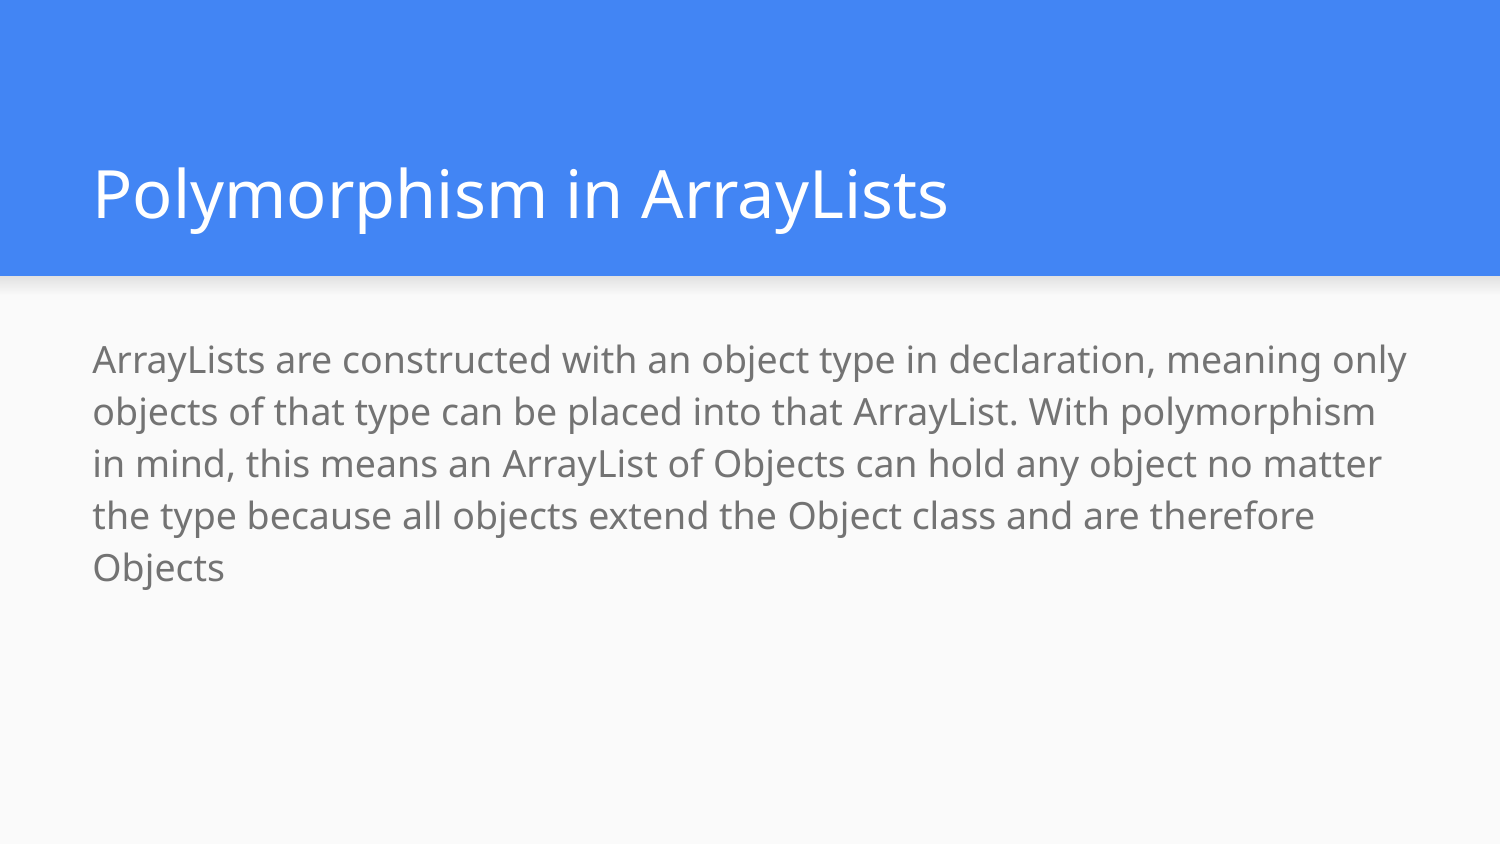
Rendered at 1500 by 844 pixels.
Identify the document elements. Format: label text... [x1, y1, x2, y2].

list ArrayLists are constructed with an object type in declaration, meaning only objects of that type can be placed into that ArrayList. With polymorphism in mind, this means an ArrayList of Objects can hold any object no matter the type because all objects extend the Object class and are therefore Objects [77, 314, 1427, 760]
title Polymorphism in ArrayLists [77, 121, 1427, 248]
